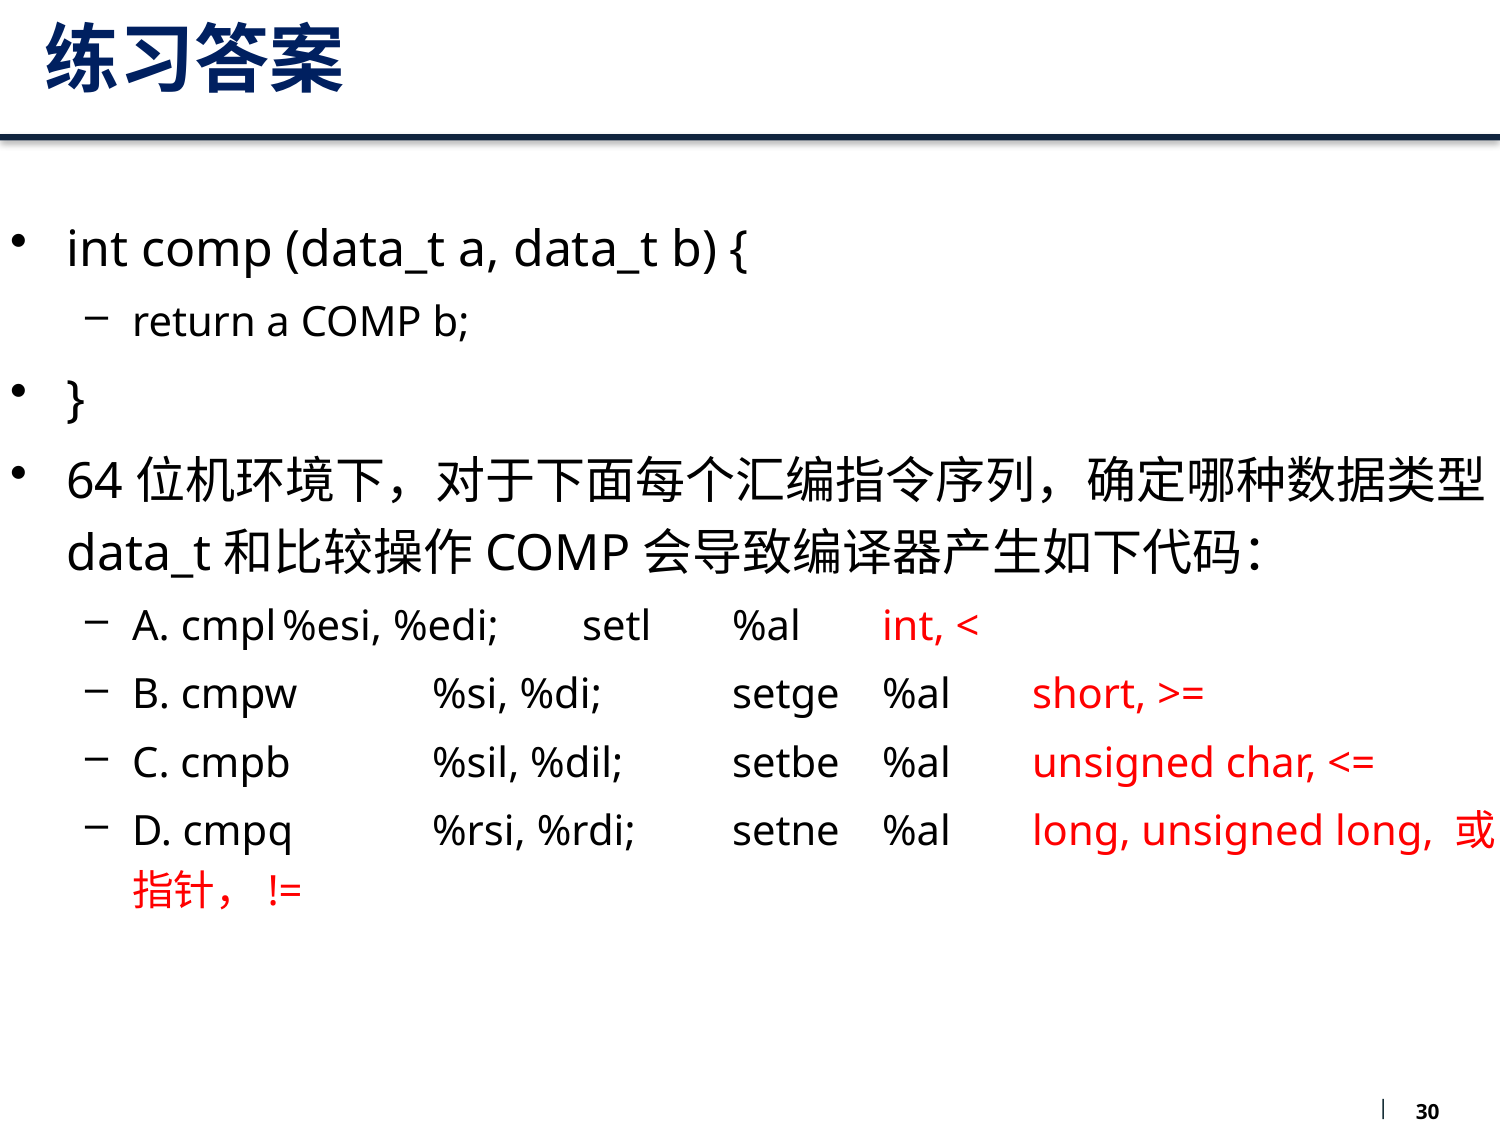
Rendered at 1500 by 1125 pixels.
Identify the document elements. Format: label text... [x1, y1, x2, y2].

text_box int comp (data_t a, data_t b) { return a COMP b; } 64位机环境下，对于下面每个汇编指令序列，确定哪种数据类型data_t和比较操作COMP会导致编译器产生如下代码： A. cmpl %esi, %edi; setl %al int, < B. cmpw %si, %di; setge %al short, >= C. cmpb %sil, %dil; setbe %al unsigned char, <= D. cmpq %rsi, %rdi; setne %al long, unsigned long, 或指针，!= [0, 196, 1500, 922]
title 练习答案 [29, 0, 1417, 113]
